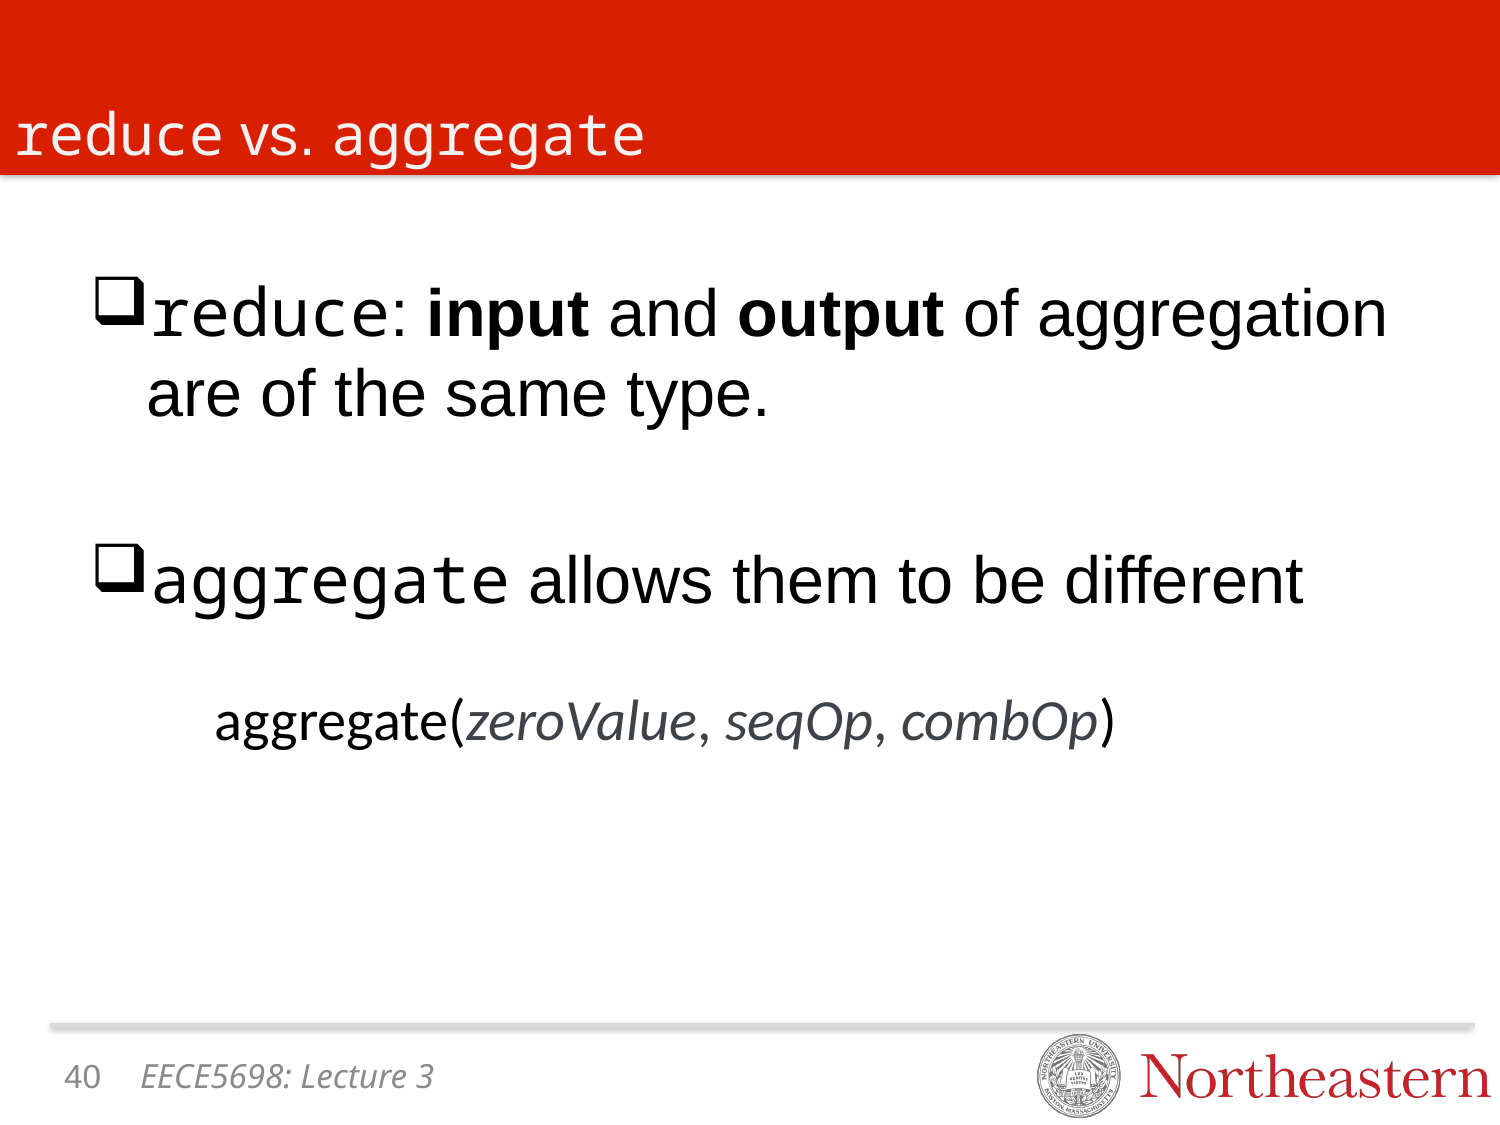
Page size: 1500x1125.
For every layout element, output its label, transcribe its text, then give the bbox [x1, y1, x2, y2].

slide_number 39 [41, 1045, 117, 1105]
list reduce: input and output of aggregation are of the same type. aggregate allows them to be different [75, 262, 1425, 1005]
footer EECE5698: Lecture 3 [125, 1045, 1029, 1105]
text_box aggregate(zeroValue, seqOp, combOp) [199, 675, 1222, 760]
picture [1037, 1034, 1491, 1118]
title reduce vs. aggregate [0, 0, 1500, 175]
